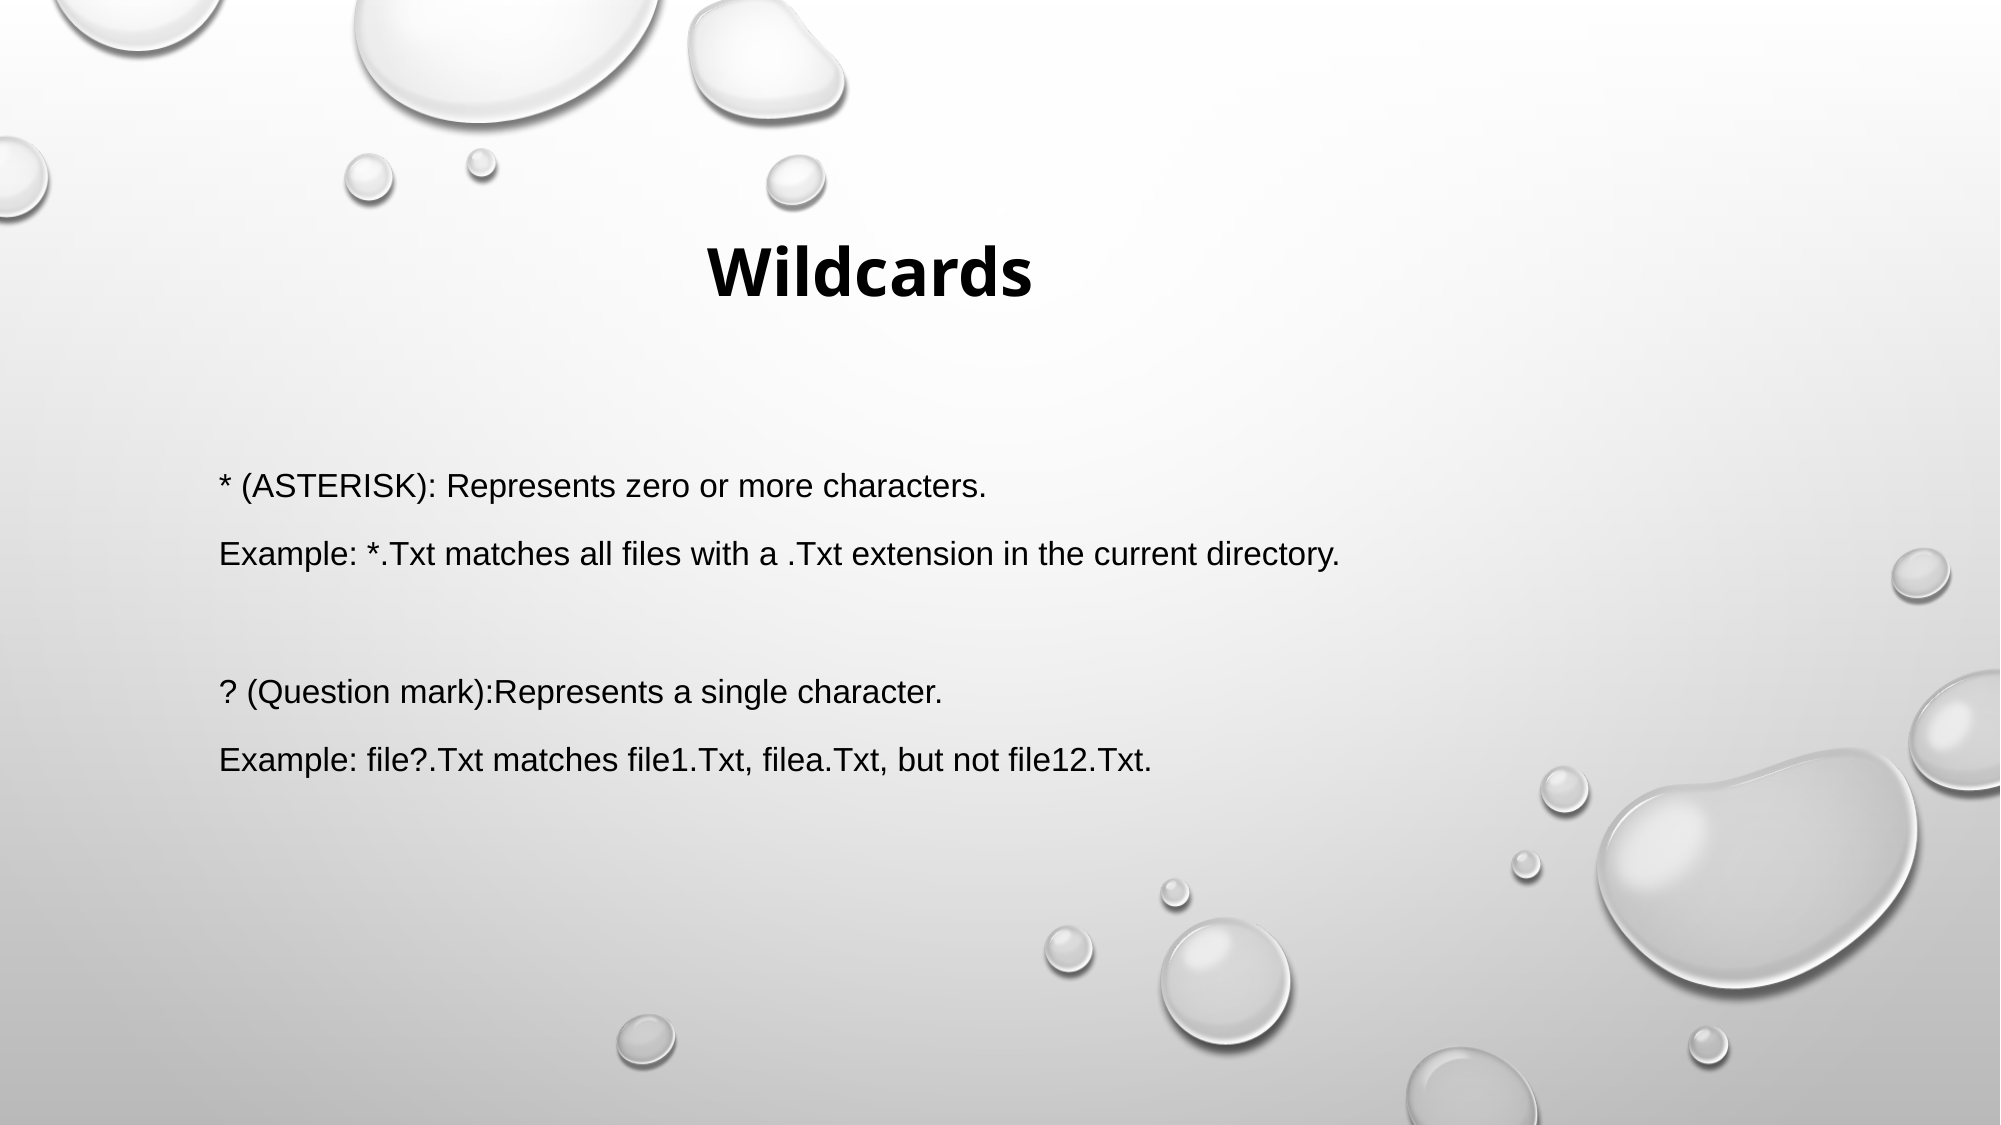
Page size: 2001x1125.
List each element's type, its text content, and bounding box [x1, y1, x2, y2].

subtitle * (Asterisk): Represents zero or more characters. Example: *.Txt matches all files with a .Txt extension in the current directory. ? (Question mark):Represents a single character. Example: file?.Txt matches file1.Txt, filea.Txt, but not file12.Txt. [203, 318, 1709, 953]
text_box Wildcards [251, 222, 1490, 318]
picture [0, 0, 2000, 1125]
